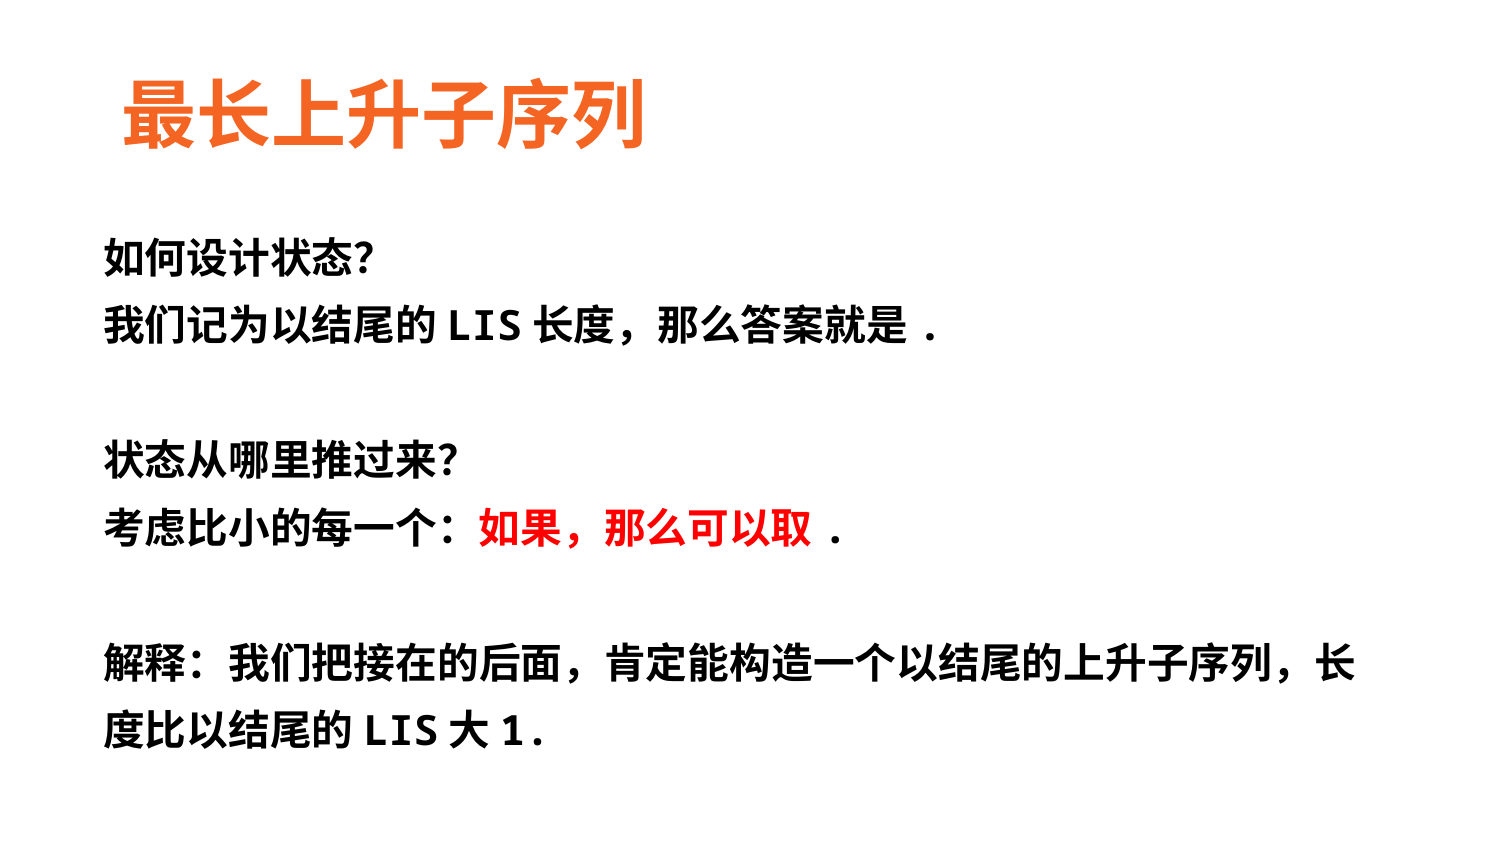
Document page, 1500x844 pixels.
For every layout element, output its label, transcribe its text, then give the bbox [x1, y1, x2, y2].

title 最长上升子序列 [106, 52, 1144, 157]
